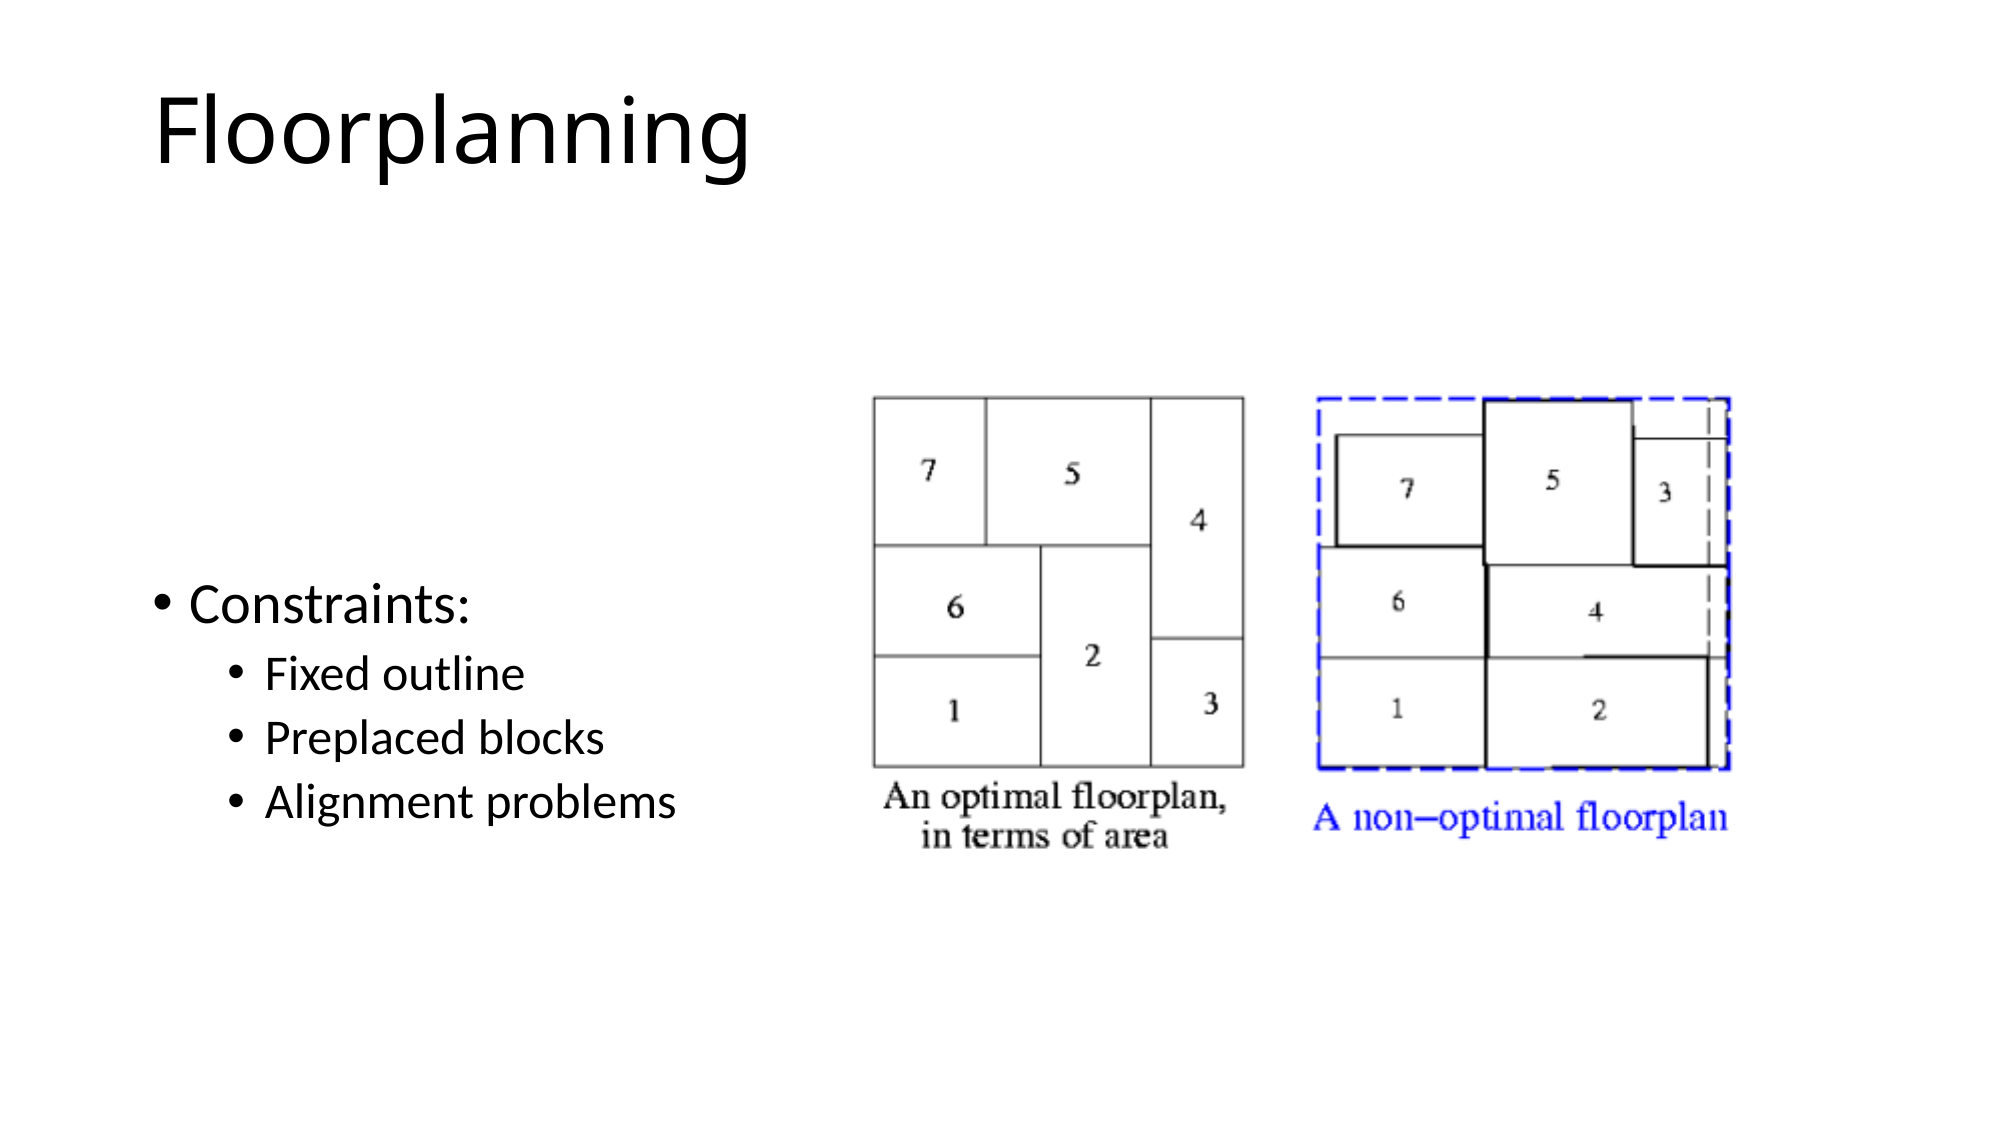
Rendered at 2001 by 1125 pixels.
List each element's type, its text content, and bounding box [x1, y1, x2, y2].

list Constraints: Fixed outline Preplaced blocks Alignment problems [137, 243, 1863, 1014]
picture [806, 370, 1863, 865]
text_box Floorplanning [137, 25, 1863, 243]
